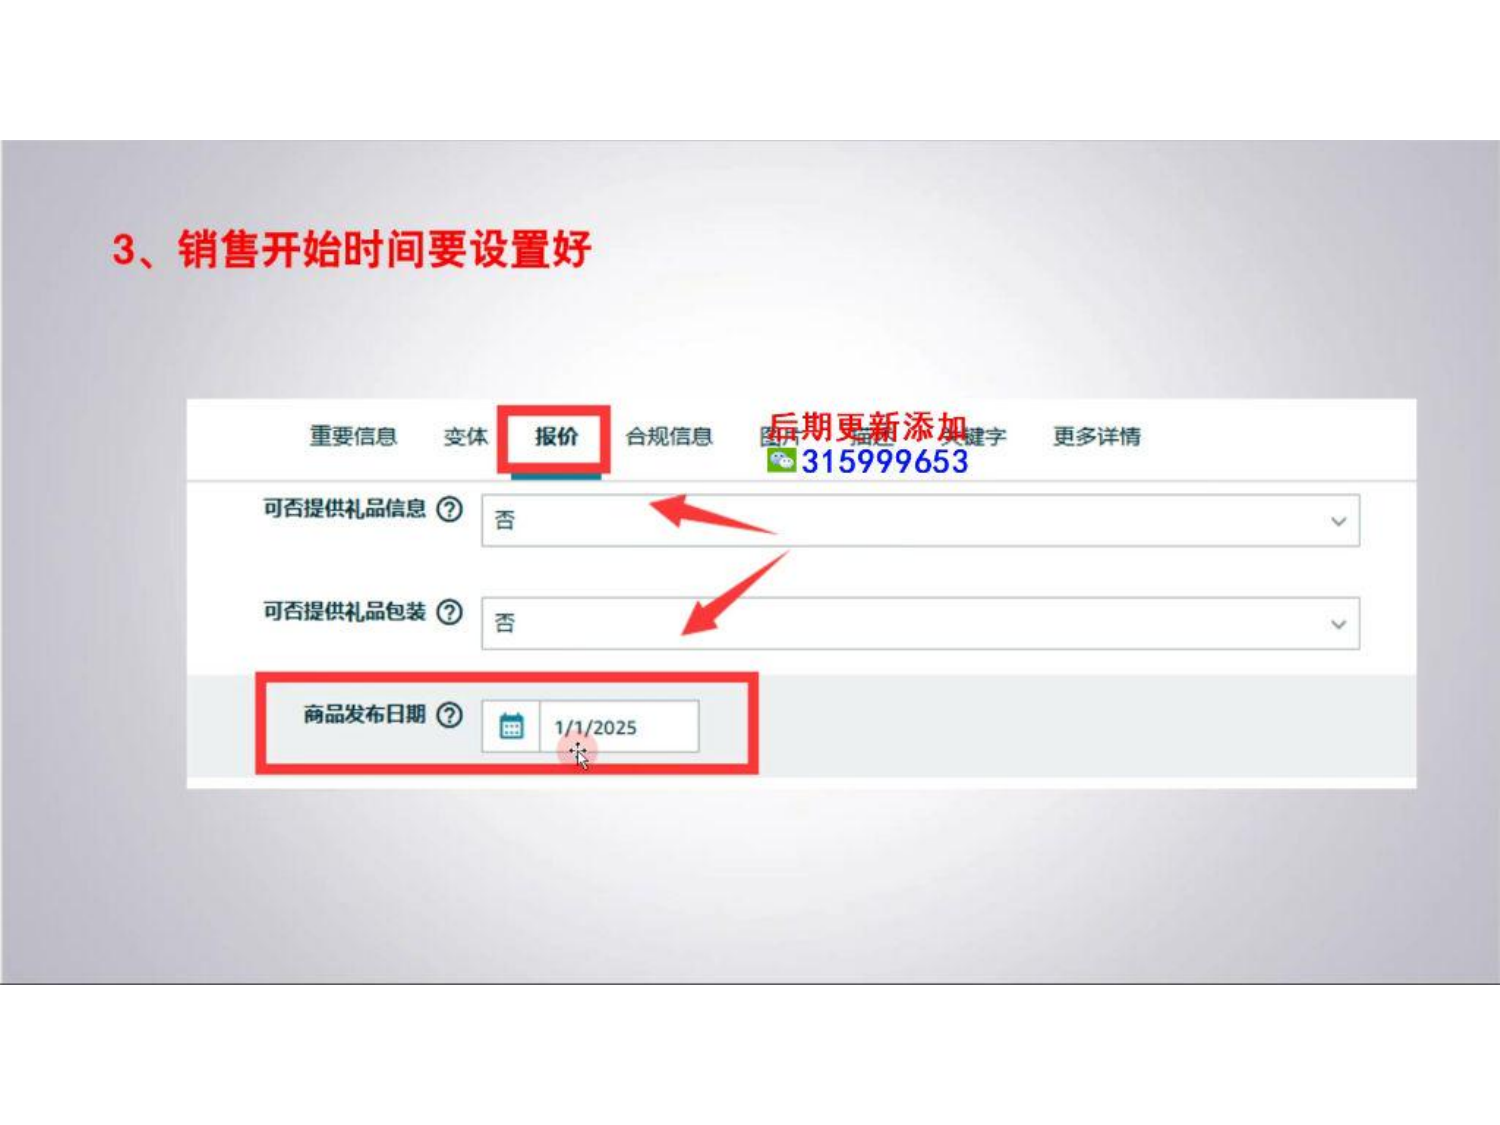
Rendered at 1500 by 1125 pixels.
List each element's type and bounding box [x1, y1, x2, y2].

picture [0, 140, 1500, 985]
